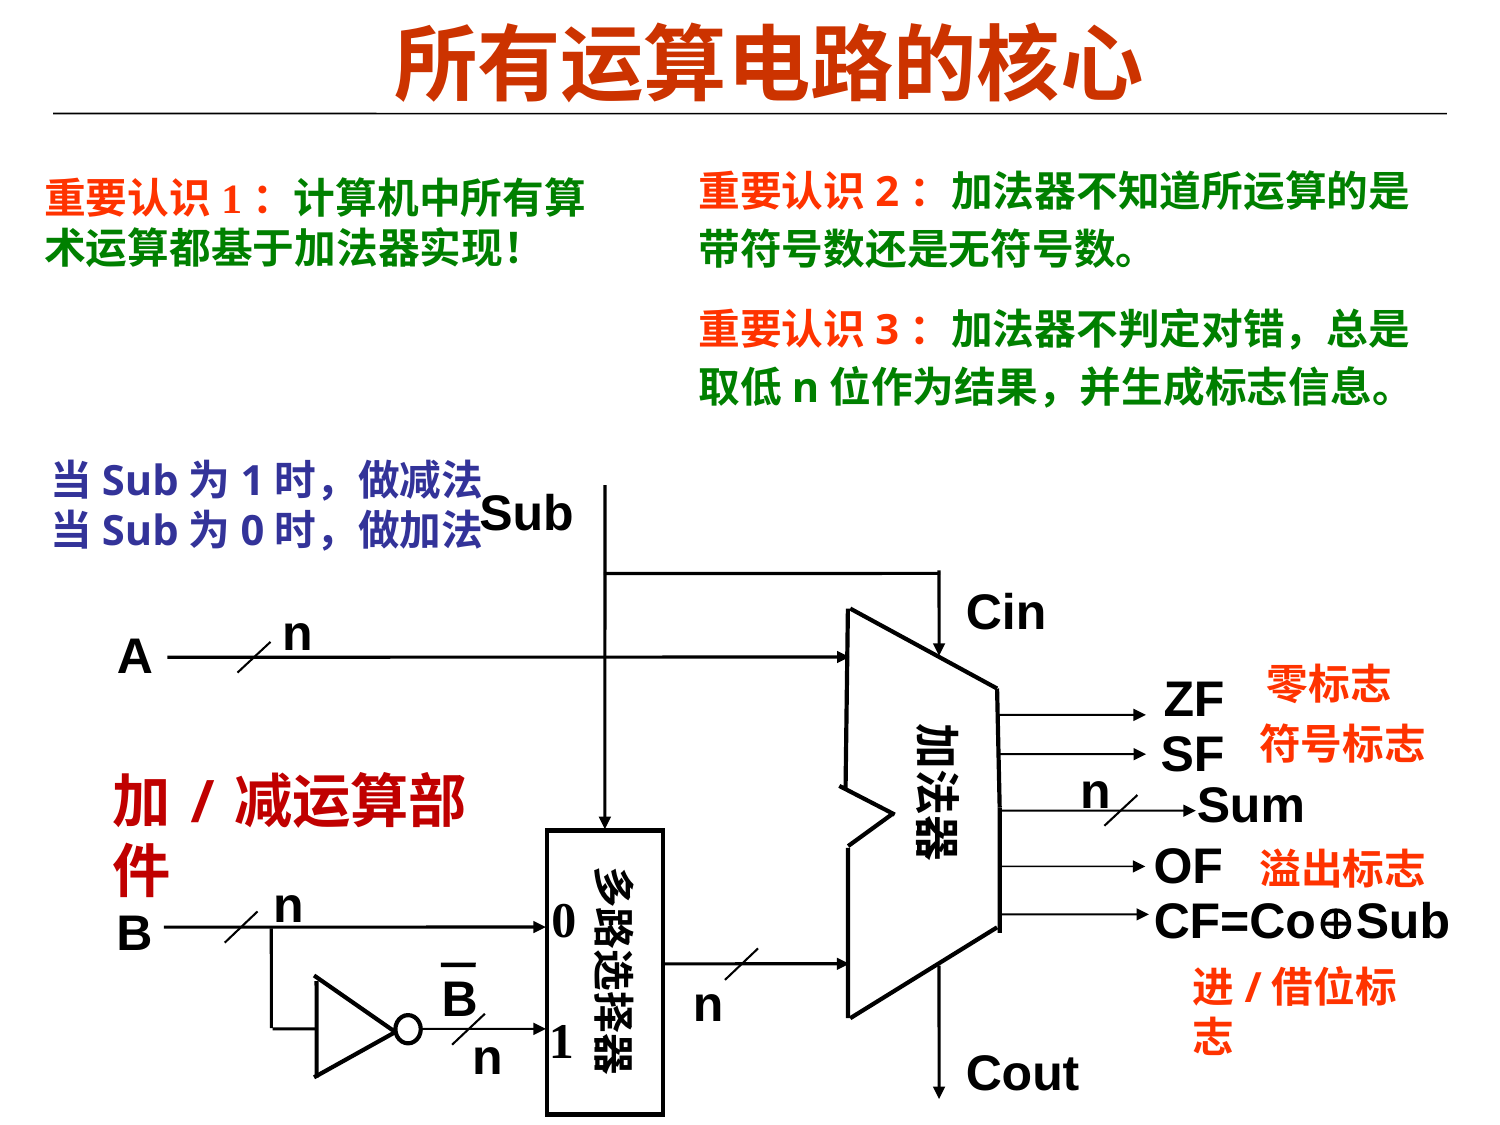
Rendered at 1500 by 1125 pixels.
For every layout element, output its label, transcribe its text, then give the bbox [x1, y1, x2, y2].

text_box 重要认识1：计算机中所有算术运算都基于加法器实现！ [29, 163, 613, 279]
text_box 重要认识2：加法器不知道所运算的是带符号数还是无符号数。 重要认识3：加法器不判定对错，总是取低n位作为结果，并生成标志信息。 [683, 150, 1442, 418]
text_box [35, 445, 1474, 1125]
title 所有运算电路的核心 [226, 17, 1312, 105]
